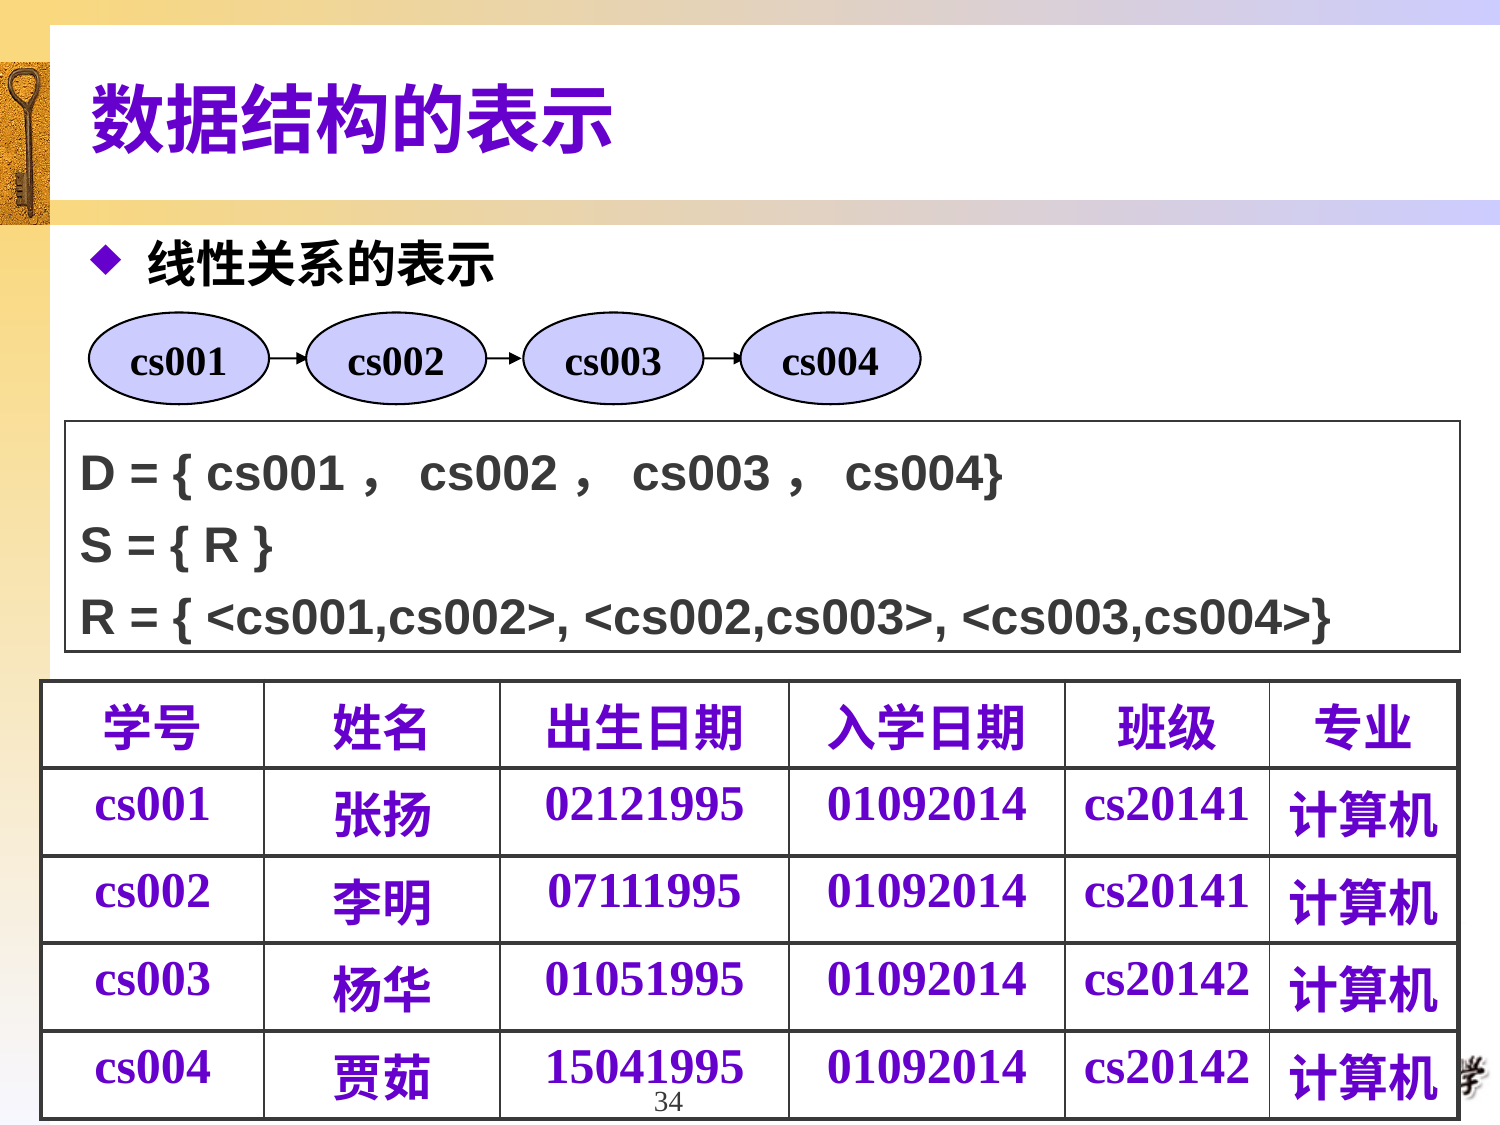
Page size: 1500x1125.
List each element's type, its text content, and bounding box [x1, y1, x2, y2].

text_box D = { cs001，cs002，cs003，cs004} S = { R } R = { <cs001,cs002>, <cs002,cs003>, <cs003,cs004>} [64, 420, 1461, 652]
table_cell 计算机 [1270, 945, 1456, 1029]
table_cell 01092014 [790, 1033, 1064, 1117]
table_header 出生日期 [501, 683, 788, 766]
table_cell 02121995 [501, 770, 788, 854]
table_cell 07111995 [501, 858, 788, 941]
table_cell cs002 [43, 858, 263, 941]
table_cell cs003 [43, 945, 263, 1029]
table_cell cs20142 [1066, 945, 1269, 1029]
table_cell 01051995 [501, 945, 788, 1029]
table_header 姓名 [265, 683, 499, 766]
table_cell 计算机 [1270, 858, 1456, 941]
title 数据结构的表示 [75, 37, 1500, 198]
picture [1461, 1038, 1500, 1108]
table_header 入学日期 [790, 683, 1064, 766]
table_cell 01092014 [790, 945, 1064, 1029]
table_cell 计算机 [1270, 1033, 1456, 1117]
table_cell 张扬 [265, 770, 499, 854]
table_cell 杨华 [265, 945, 499, 1029]
list 线性关系的表示 [75, 224, 1500, 1038]
table_cell 李明 [265, 858, 499, 941]
table_cell 01092014 [790, 858, 1064, 941]
table_cell cs004 [43, 1033, 263, 1117]
table_cell 01092014 [790, 770, 1064, 854]
table_cell 计算机 [1270, 770, 1456, 854]
table_cell 贾茹 [265, 1033, 499, 1117]
table_cell 15041995 [501, 1033, 788, 1117]
table_cell cs20141 [1066, 770, 1269, 854]
table_header 学号 [43, 683, 263, 766]
table_cell cs20141 [1066, 858, 1269, 941]
table_header 专业 [1270, 683, 1456, 766]
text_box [93, 314, 916, 403]
table_cell cs20142 [1066, 1033, 1269, 1117]
table_header 班级 [1066, 683, 1269, 766]
table_cell cs001 [43, 770, 263, 854]
slide_number 34 [511, 1049, 826, 1125]
picture [0, 62, 50, 225]
